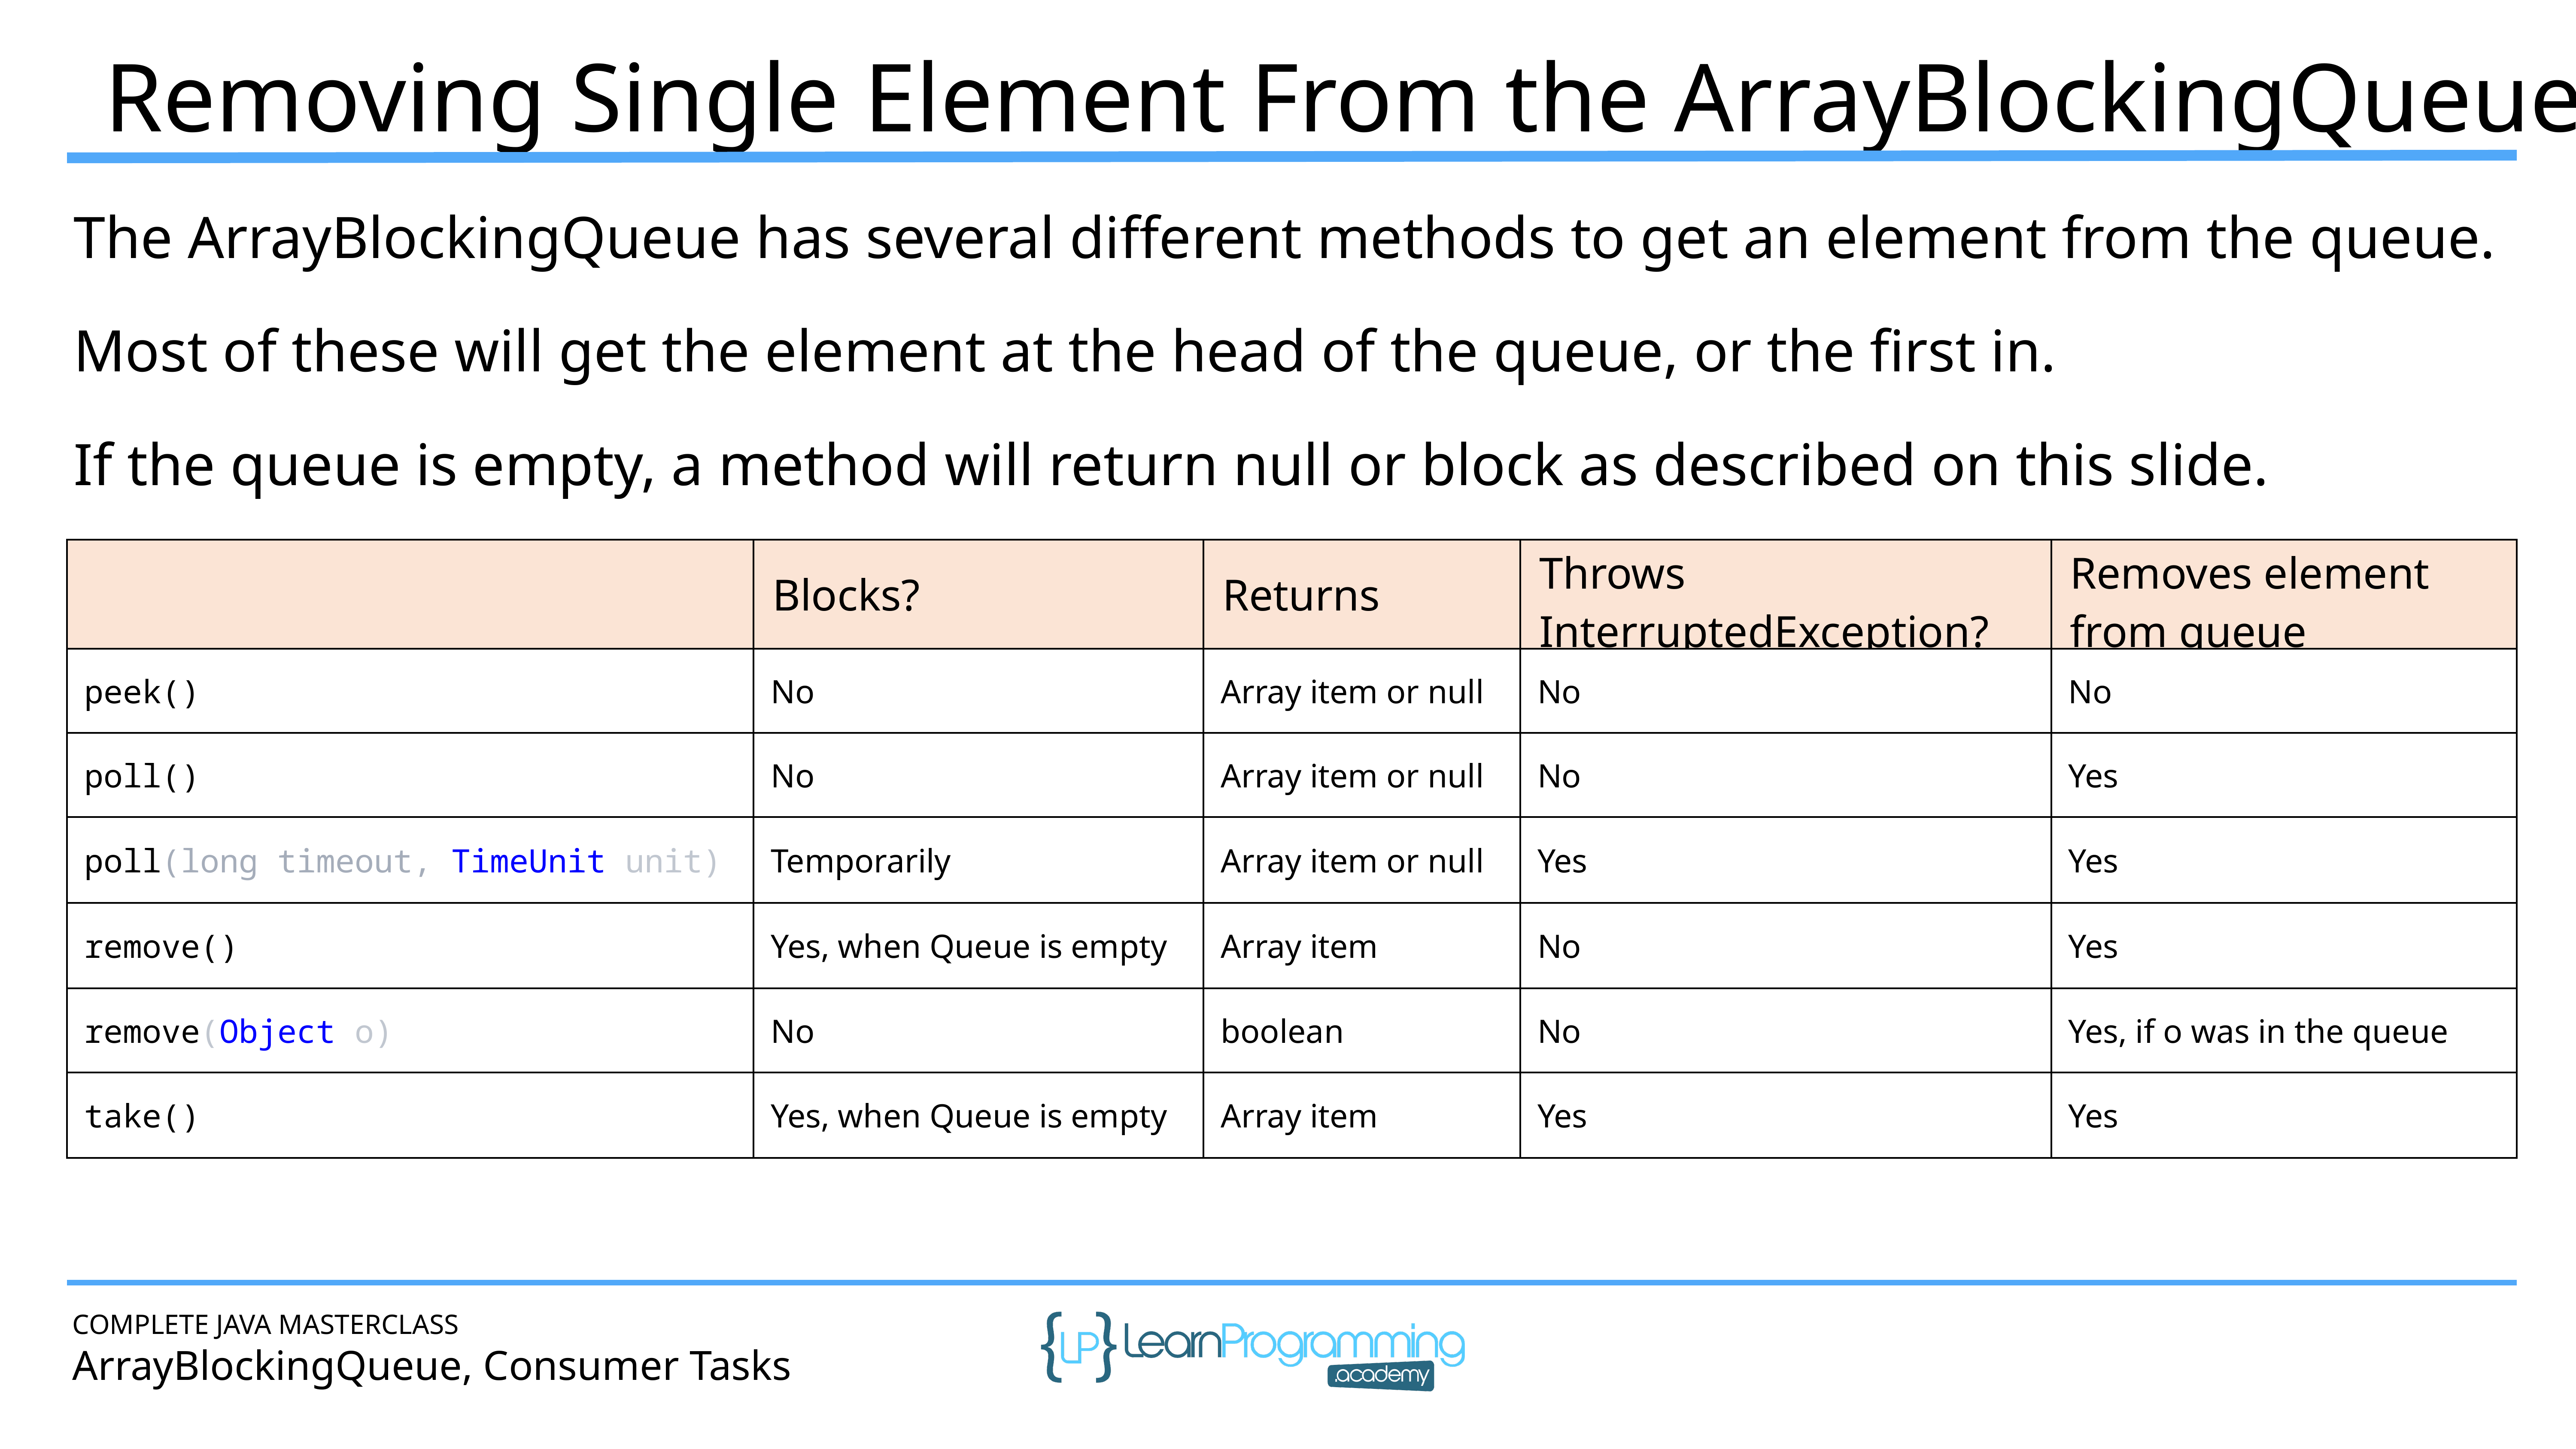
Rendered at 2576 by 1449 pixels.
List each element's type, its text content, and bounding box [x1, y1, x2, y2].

table_cell No [754, 989, 1203, 1072]
table_cell Yes, if o was in the queue [2052, 989, 2516, 1072]
table_cell Yes [1521, 818, 2050, 902]
table_cell peek() [68, 650, 753, 732]
table_cell No [754, 650, 1203, 732]
table_cell poll(long timeout, TimeUnit unit) [68, 818, 753, 902]
table_cell take() [68, 1073, 753, 1157]
text_box COMPLETE JAVA MASTERCLASS ArrayBlockingQueue, Consumer Tasks [67, 1302, 1030, 1394]
table_cell Array item [1204, 904, 1519, 987]
table_cell Yes [2052, 1073, 2516, 1157]
table_cell boolean [1204, 989, 1519, 1072]
table_cell Yes [2052, 904, 2516, 987]
table_cell Array item or null [1204, 650, 1519, 732]
text_box The ArrayBlockingQueue has several different methods to get an element from the queue. Most of these will get the element at the head of the queue, or the first in. If the queue is empty, a method will return null or block as described on this slide. [67, 197, 2517, 539]
table_cell Array item or null [1204, 734, 1519, 816]
table_cell No [1521, 904, 2050, 987]
table_cell Yes [2052, 818, 2516, 902]
table_header [68, 541, 753, 648]
table_header Blocks? [754, 541, 1203, 648]
table_header Throws InterruptedException? [1521, 541, 2050, 648]
table_cell Yes [2052, 734, 2516, 816]
table_cell Yes [1521, 1073, 2050, 1157]
table_header Returns [1204, 541, 1519, 648]
text_box Removing Single Element From the ArrayBlockingQueue [99, 32, 2576, 156]
table_cell No [1521, 989, 2050, 1072]
table_cell No [1521, 650, 2050, 732]
table_cell Temporarily [754, 818, 1203, 902]
table_cell Yes, when Queue is empty [754, 1073, 1203, 1157]
table_cell Yes, when Queue is empty [754, 904, 1203, 987]
table_cell Array item [1204, 1073, 1519, 1157]
table_header Removes element from queue [2052, 541, 2516, 648]
table_cell remove() [68, 904, 753, 987]
picture [1032, 1302, 1477, 1400]
table_cell No [1521, 734, 2050, 816]
table_cell No [2052, 650, 2516, 732]
table_cell remove(Object o) [68, 989, 753, 1072]
table_cell poll() [68, 734, 753, 816]
table_cell Array item or null [1204, 818, 1519, 902]
table_cell No [754, 734, 1203, 816]
